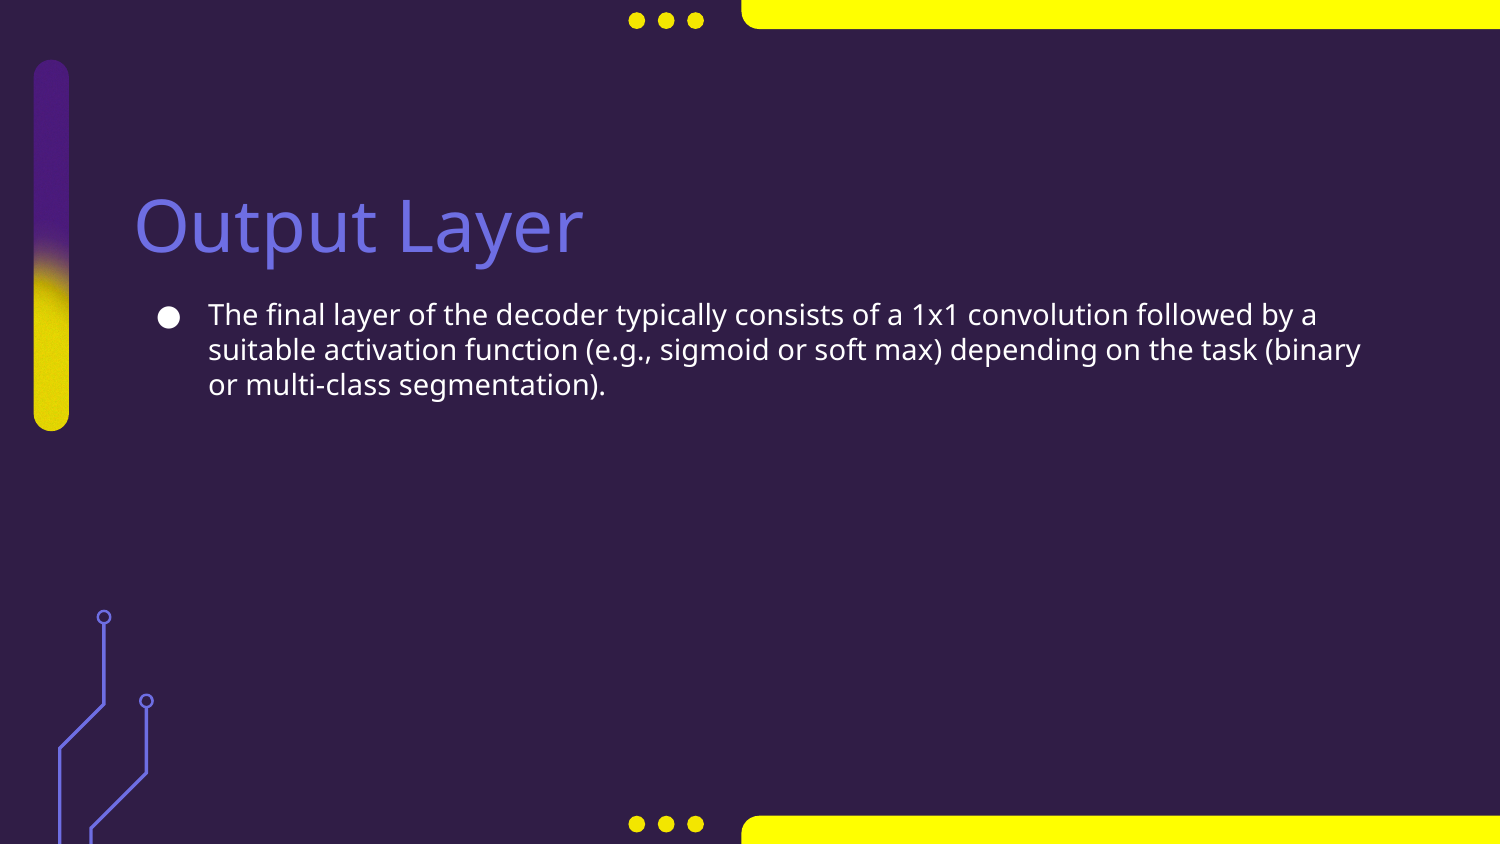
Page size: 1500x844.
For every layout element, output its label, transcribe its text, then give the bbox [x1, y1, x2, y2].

title Output Layer [118, 164, 750, 259]
picture [33, 59, 69, 432]
subtitle The final layer of the decoder typically consists of a 1x1 convolution followed by a suitable activation function (e.g., sigmoid or soft max) depending on the task (binary or multi-class segmentation). [118, 281, 1382, 693]
